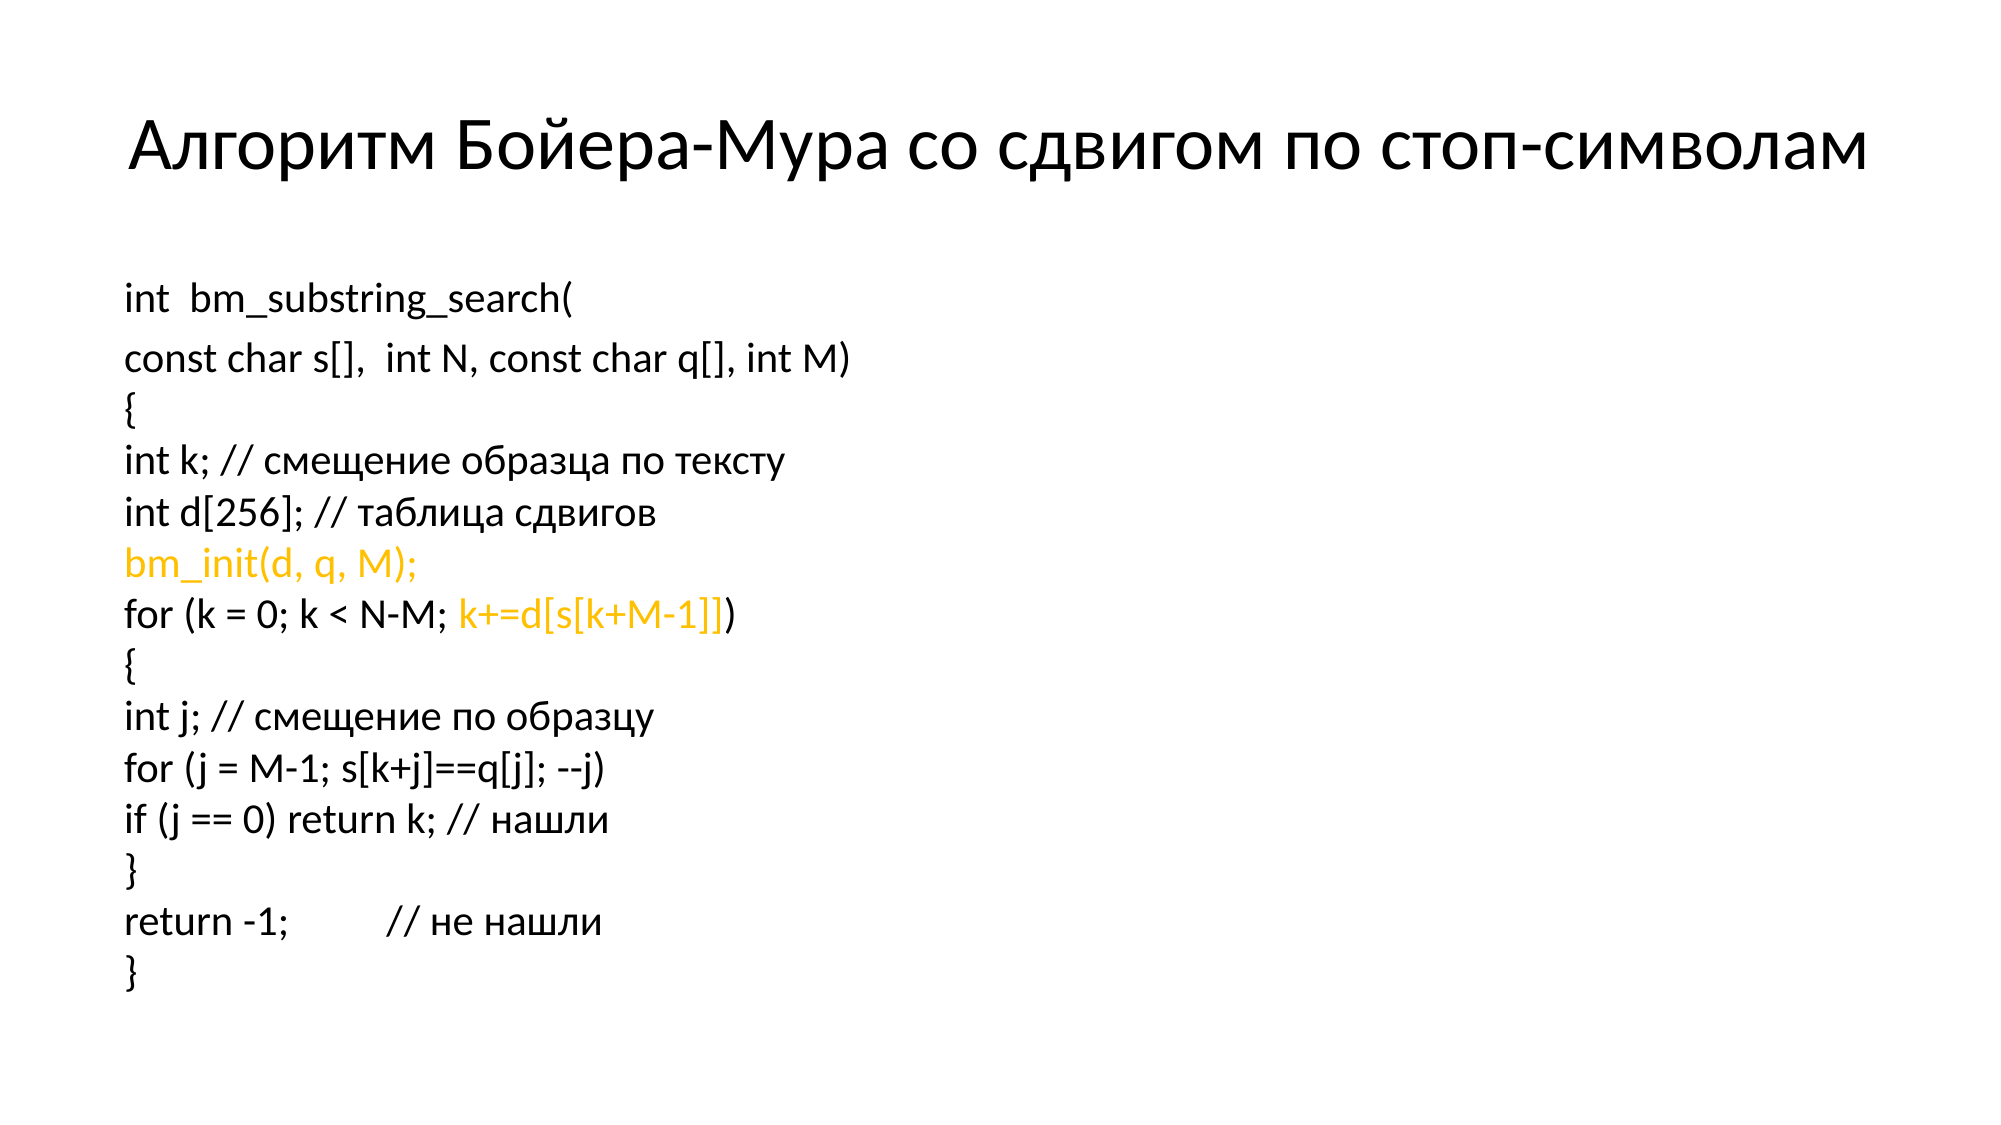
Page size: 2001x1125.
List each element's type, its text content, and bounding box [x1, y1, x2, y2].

list int bm_substring_search( const char s[], int N, const char q[], int M) { int k; // смещение образца по тексту int d[256]; // таблица сдвигов bm_init(d, q, M); for (k = 0; k < N-M; k+=d[s[k+M-1]]) { int j; // смещение по образцу for (j = M-1; s[k+j]==q[j]; --j) if (j == 0) return k; // нашли } return -1; // не нашли } [99, 262, 1900, 1005]
title Алгоритм Бойера-Мура со сдвигом по стоп-символам [99, 45, 1900, 233]
